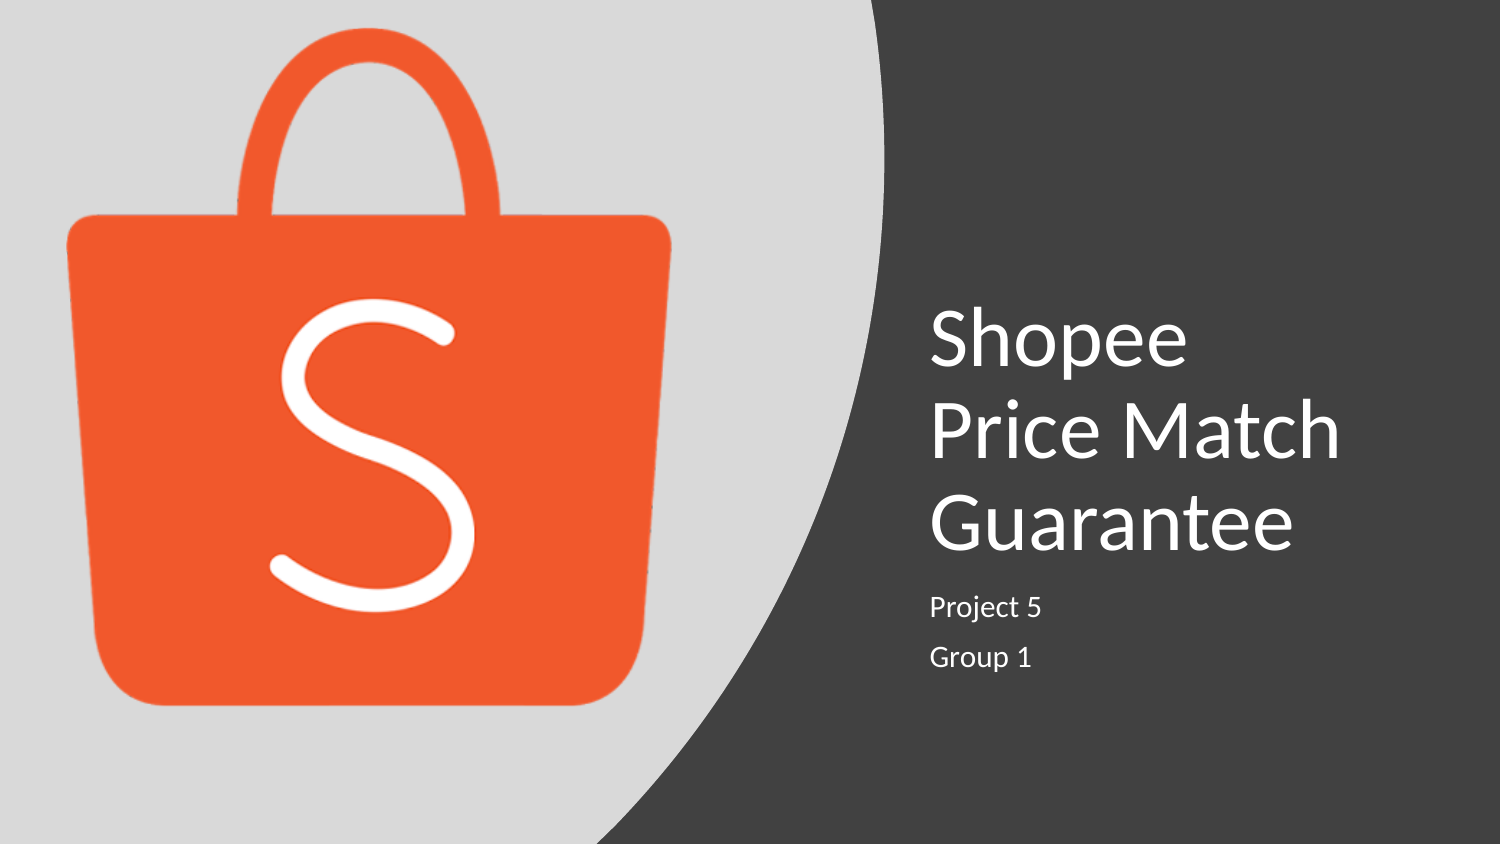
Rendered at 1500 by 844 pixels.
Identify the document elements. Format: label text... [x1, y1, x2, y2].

text_box [0, 0, 885, 844]
subtitle Project 5 Group 1 [918, 584, 1422, 726]
title Shopee Price Match Guarantee [918, 219, 1422, 575]
picture [13, 9, 732, 728]
